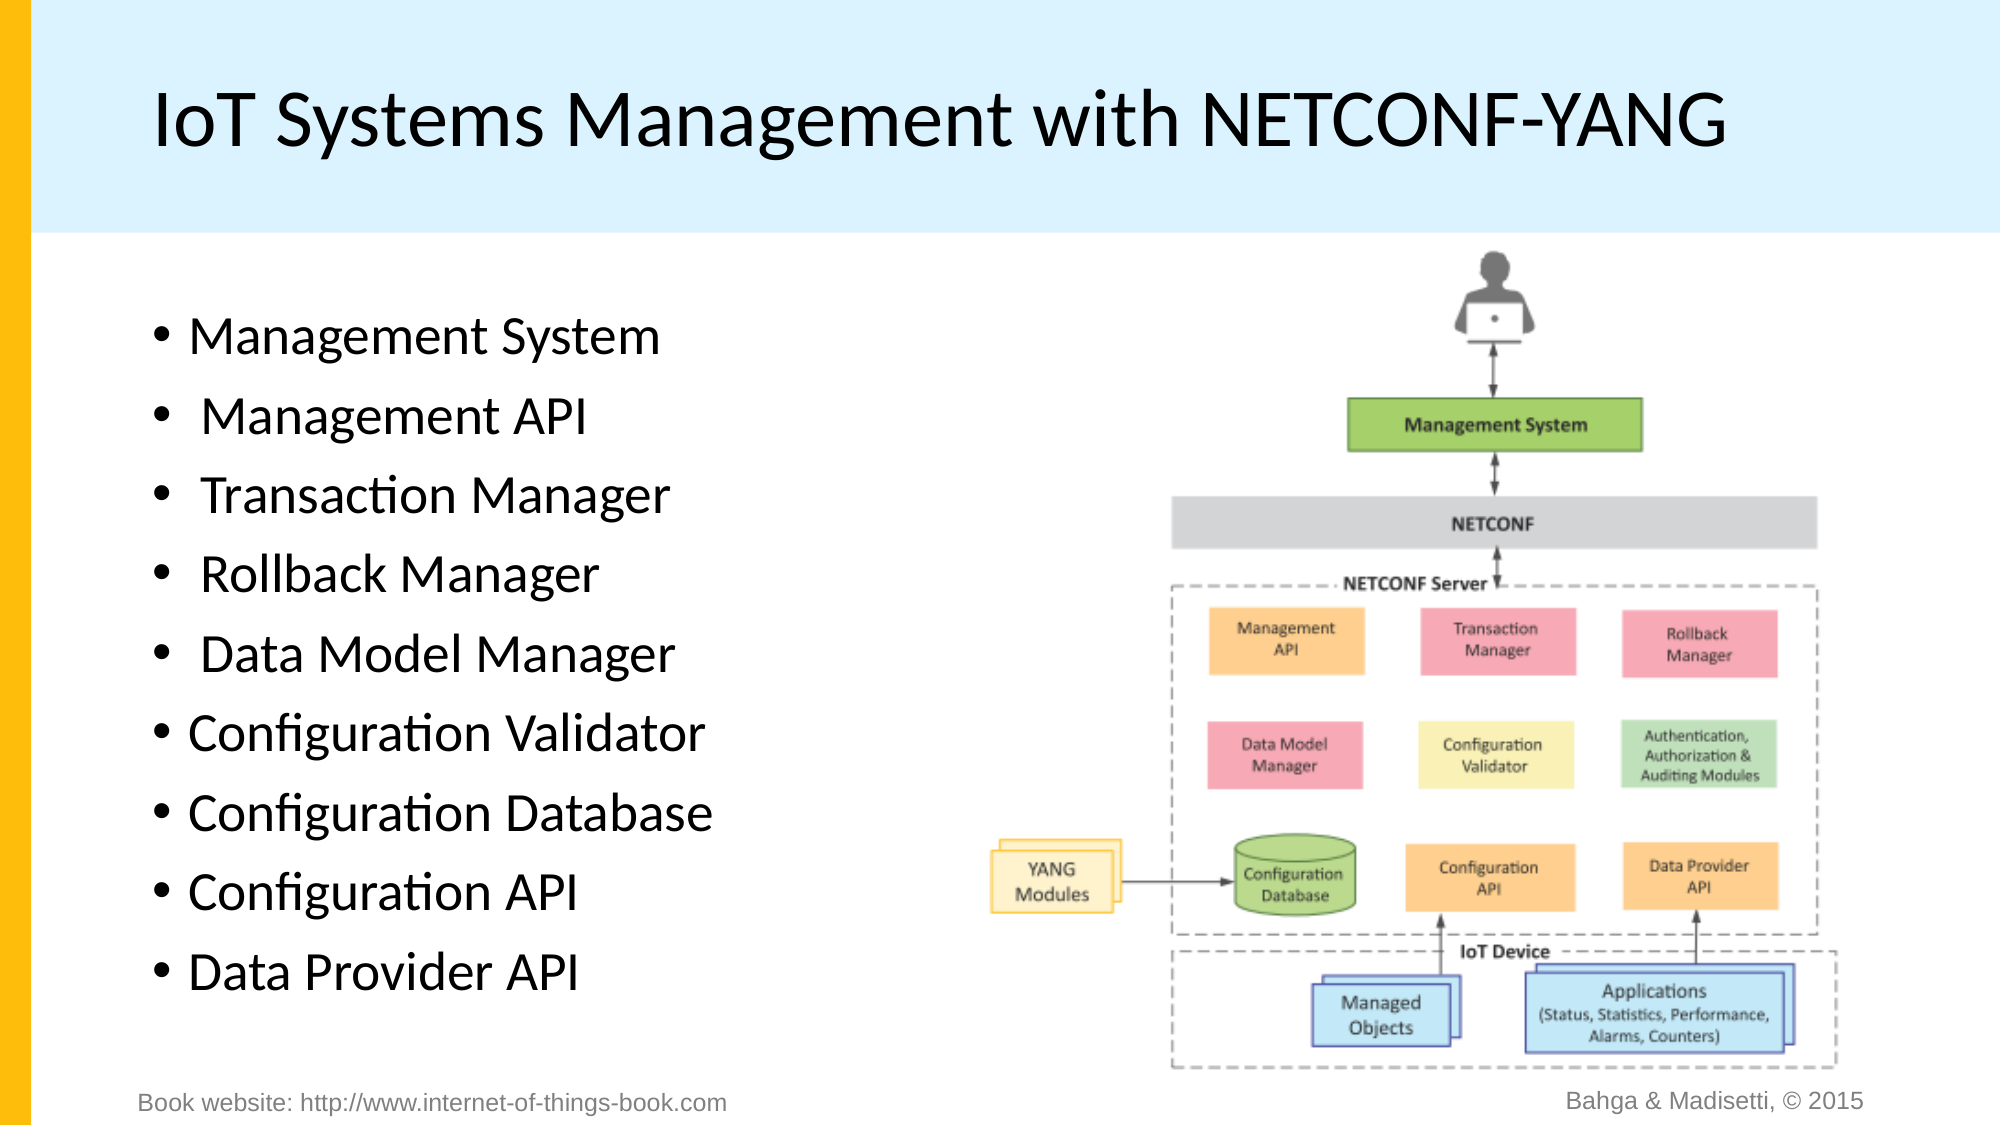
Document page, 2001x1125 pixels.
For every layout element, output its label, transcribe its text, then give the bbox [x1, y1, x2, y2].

text_box [0, 0, 32, 1125]
picture [970, 244, 1855, 1077]
text_box [32, 0, 2000, 234]
title IoT Systems Management with NETCONF-YANG [137, 30, 1863, 209]
text_box Book website: http://www.internet-of-things-book.com [122, 1079, 798, 1125]
list Management System Management API Transaction Manager Rollback Manager Data Model Manager Configuration Validator Configuration Database Configuration API Data Provider API [137, 299, 970, 1017]
text_box Bahga & Madisetti, © 2015 [1550, 1077, 1924, 1123]
